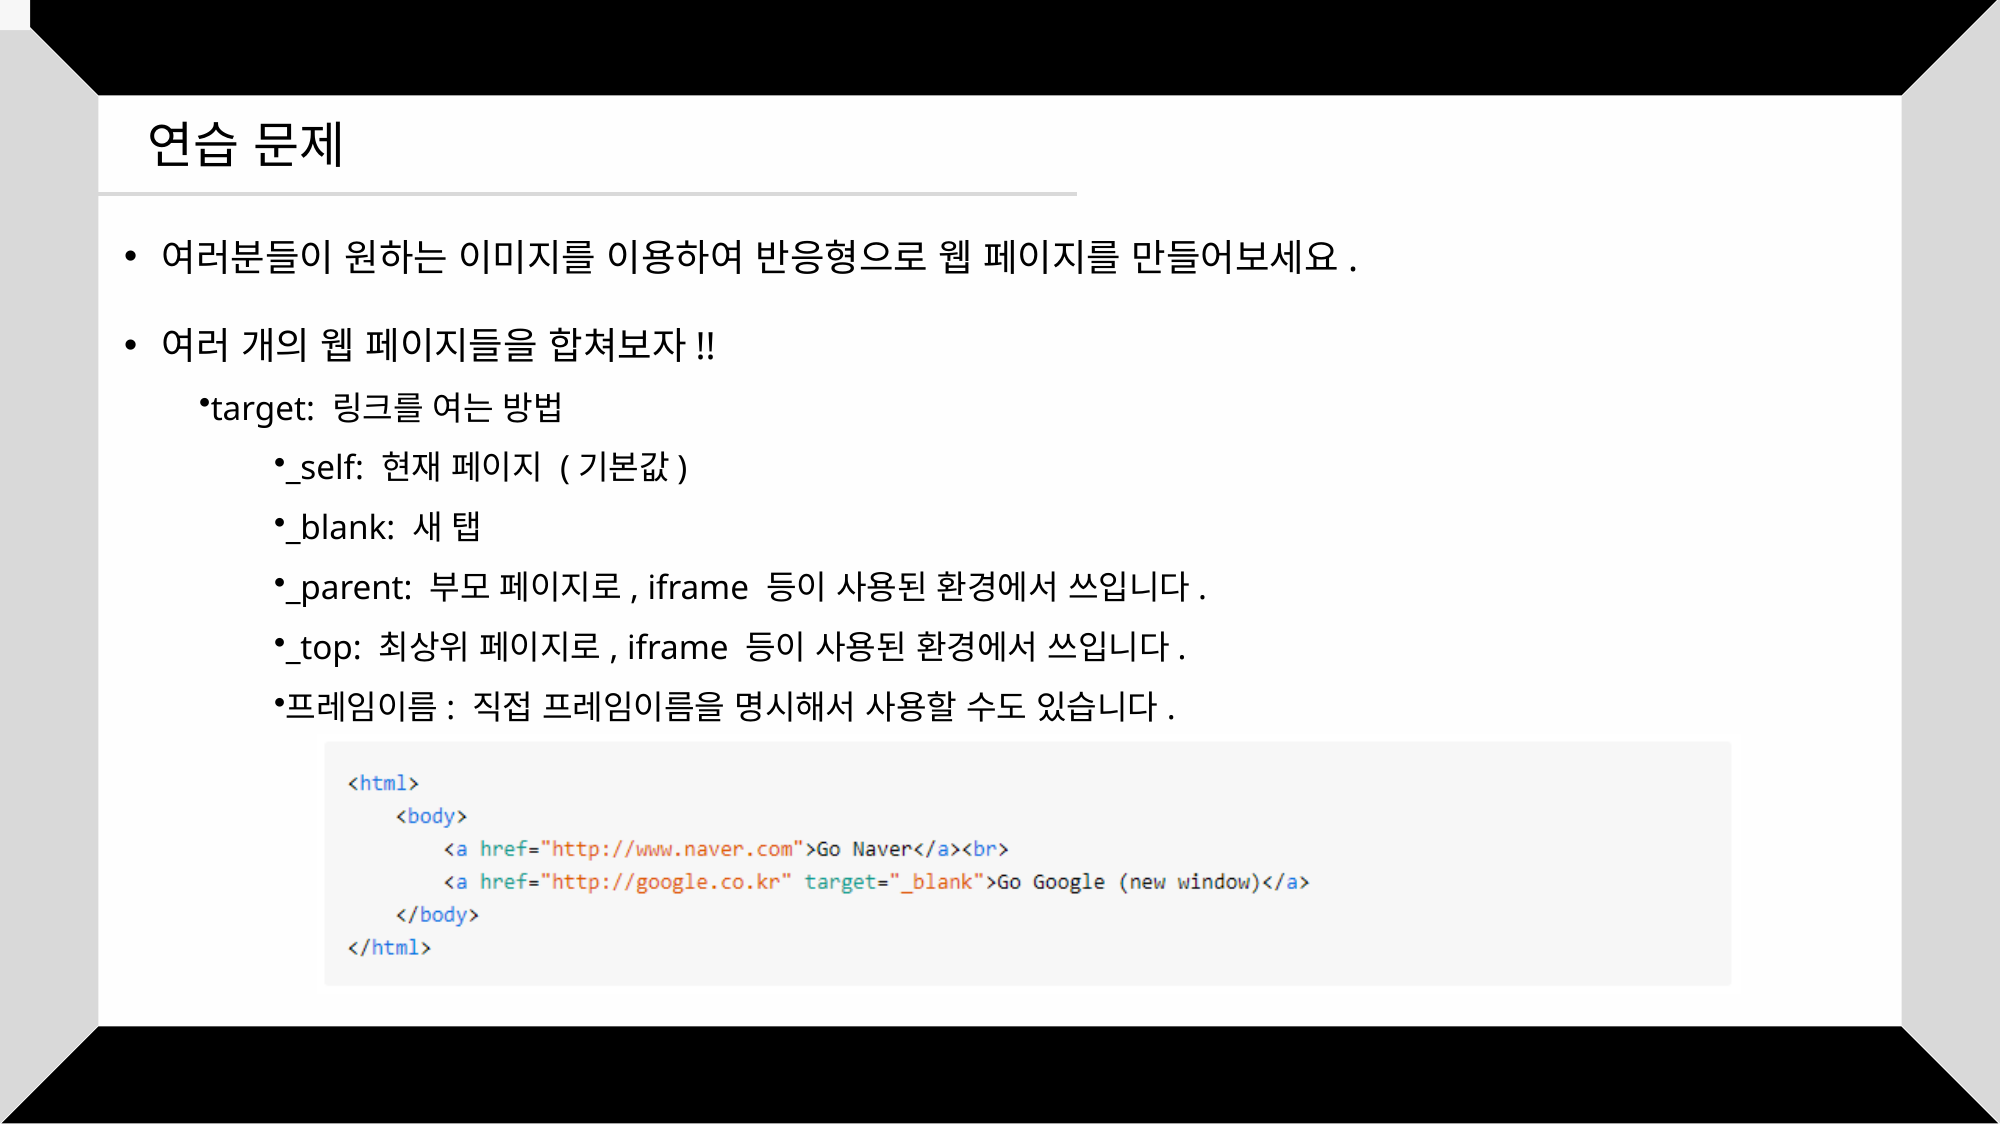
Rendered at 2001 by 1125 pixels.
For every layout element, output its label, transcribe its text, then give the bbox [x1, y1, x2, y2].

list 여러분들이 원하는 이미지를 이용하여 반응형으로 웹 페이지를 만들어보세요. 여러 개의 웹 페이지들을 합쳐보자!! target: 링크를 여는 방법 _self: 현재 페이지 (기본값) _blank: 새 탭 _parent: 부모 페이지로, iframe 등이 사용된 환경에서 쓰입니다. _top: 최상위 페이지로, iframe 등이 사용된 환경에서 쓰입니다. 프레임이름: 직접 프레임이름을 명시해서 사용할 수도 있습니다. [109, 203, 1888, 865]
picture [317, 734, 1741, 994]
text_box 연습 문제 [132, 106, 361, 181]
text_box [0, 0, 31, 31]
